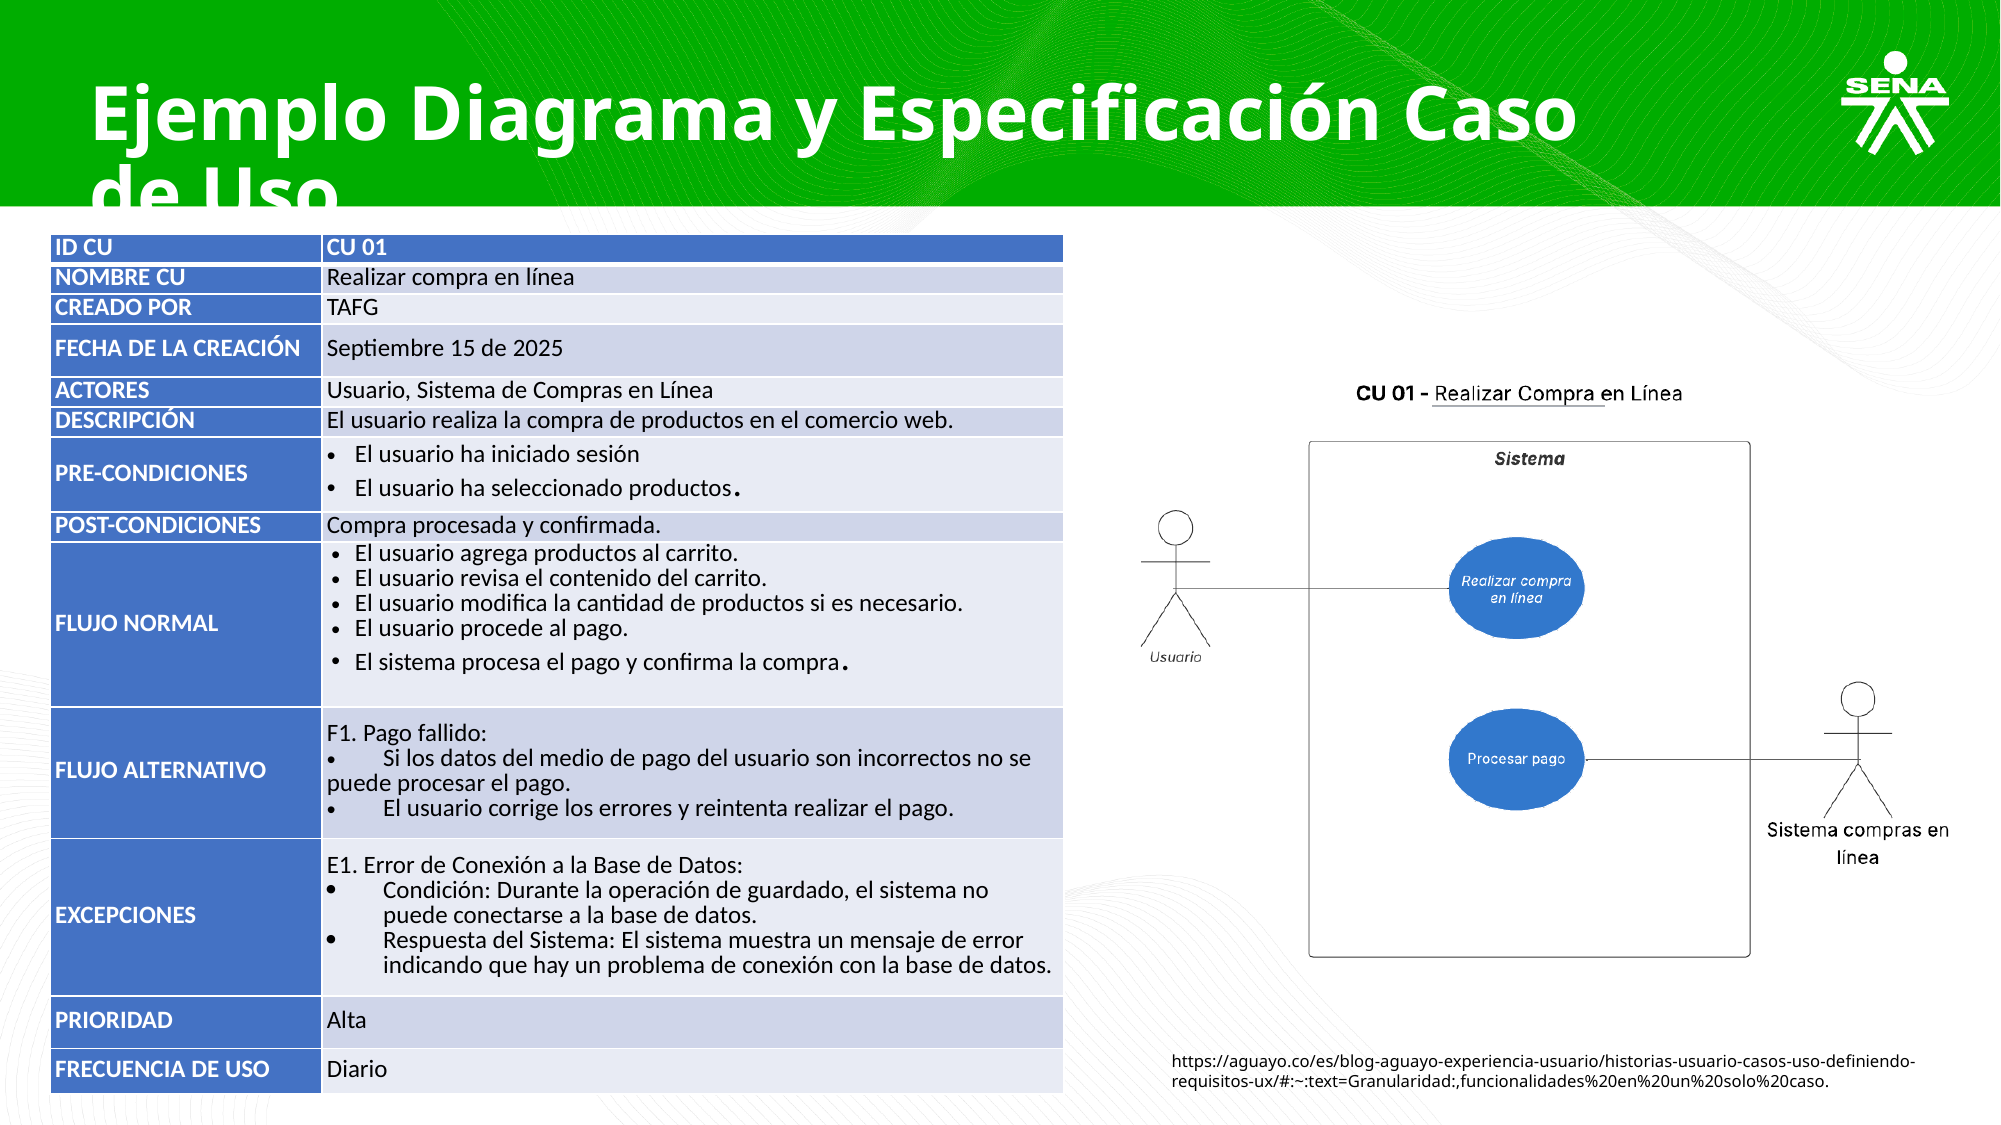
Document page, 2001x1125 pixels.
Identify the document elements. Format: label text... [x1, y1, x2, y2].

table_header ID CU [51, 235, 321, 262]
table_cell ACTORES [51, 378, 321, 406]
picture [0, 0, 2001, 1125]
table_header CU 01 [323, 235, 1063, 262]
text_box https://aguayo.co/es/blog-aguayo-experiencia-usuario/historias-usuario-casos-uso-definiendo-requisitos-ux/#:~:text=Granularidad:,funcionalidades%20en%20un%20solo%20caso. [1156, 1043, 1950, 1099]
table_cell EXCEPCIONES [51, 839, 321, 995]
table_cell Usuario, Sistema de Compras en Línea [323, 378, 1063, 406]
table_cell TAFG [323, 295, 1063, 323]
table_cell F1. Pago fallido: Si los datos del medio de pago del usuario son incorrectos no se puede procesar el pago. El usuario corrige los errores y reintenta realizar el pago. [323, 708, 1063, 838]
table_cell El usuario realiza la compra de productos en el comercio web. [323, 408, 1063, 436]
table_cell E1. Error de Conexión a la Base de Datos: Condición: Durante la operación de guardado, el sistema no puede conectarse a la base de datos. Respuesta del Sistema: El sistema muestra un mensaje de error indicando que hay un problema de conexión con la base de datos. [323, 839, 1063, 995]
text_box Ejemplo Diagrama y Especificación Caso de Uso. [74, 68, 1685, 155]
table_cell Diario [323, 1049, 1063, 1093]
table_cell FLUJO NORMAL [51, 543, 321, 706]
table_cell Alta [323, 997, 1063, 1048]
table_cell FRECUENCIA DE USO [51, 1049, 321, 1093]
table_cell POST-CONDICIONES [51, 513, 321, 541]
table_cell Compra procesada y confirmada. [323, 513, 1063, 541]
table_cell PRIORIDAD [51, 997, 321, 1048]
table_cell FLUJO ALTERNATIVO [51, 708, 321, 838]
table_cell DESCRIPCIÓN [51, 408, 321, 436]
table_cell NOMBRE CU [51, 267, 321, 293]
table_cell El usuario ha iniciado sesión El usuario ha seleccionado productos. [323, 438, 1063, 511]
table_cell El usuario agrega productos al carrito. El usuario revisa el contenido del carrito. El usuario modifica la cantidad de productos si es necesario. El usuario procede al pago. El sistema procesa el pago y confirma la compra. [323, 543, 1063, 706]
table_cell PRE-CONDICIONES [51, 438, 321, 511]
table_cell FECHA DE LA CREACIÓN [51, 325, 321, 376]
table_cell Realizar compra en línea [323, 267, 1063, 293]
table_cell Septiembre 15 de 2025 [323, 325, 1063, 376]
table_cell CREADO POR [51, 295, 321, 323]
